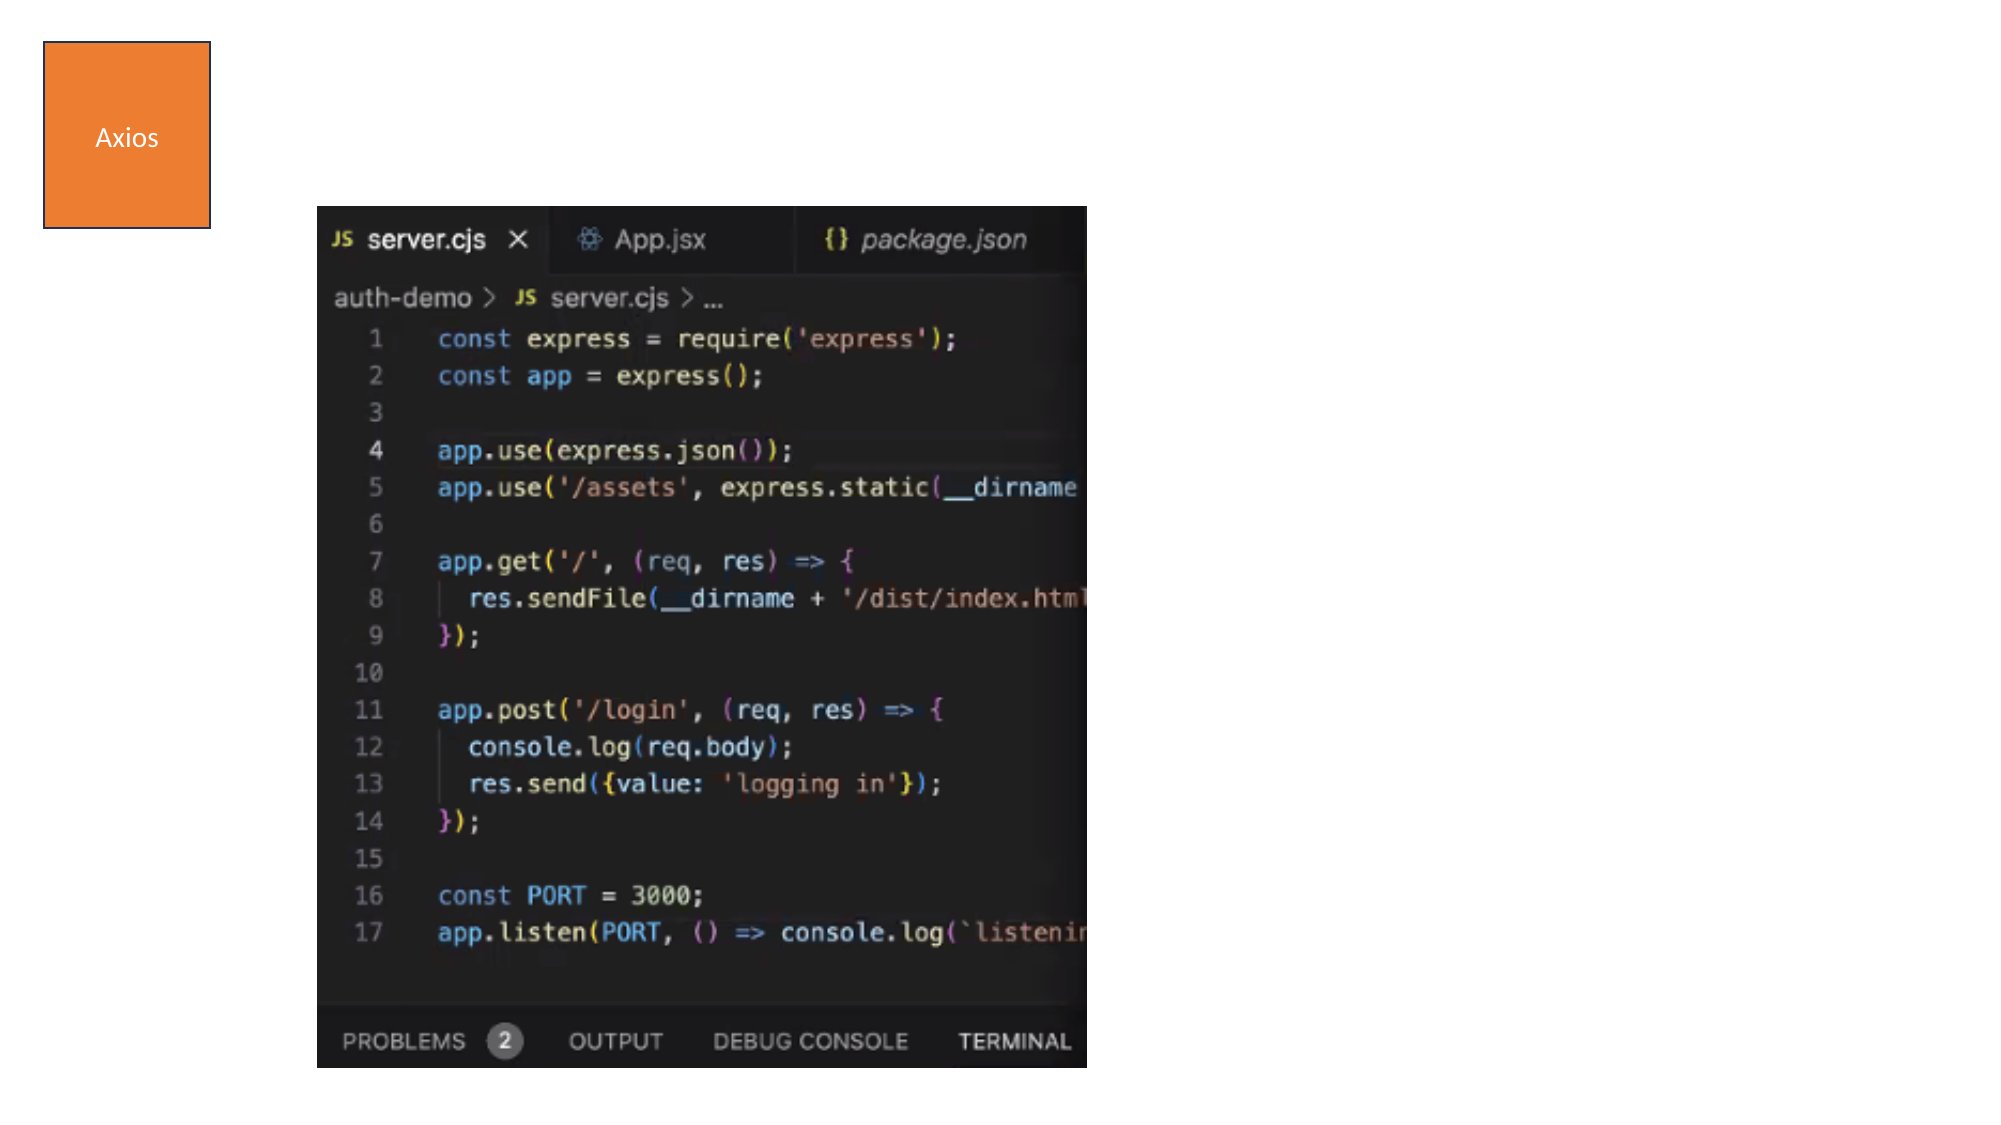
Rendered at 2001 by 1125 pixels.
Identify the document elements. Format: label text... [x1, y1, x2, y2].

text_box Axios [43, 41, 211, 229]
picture [316, 206, 1087, 1068]
